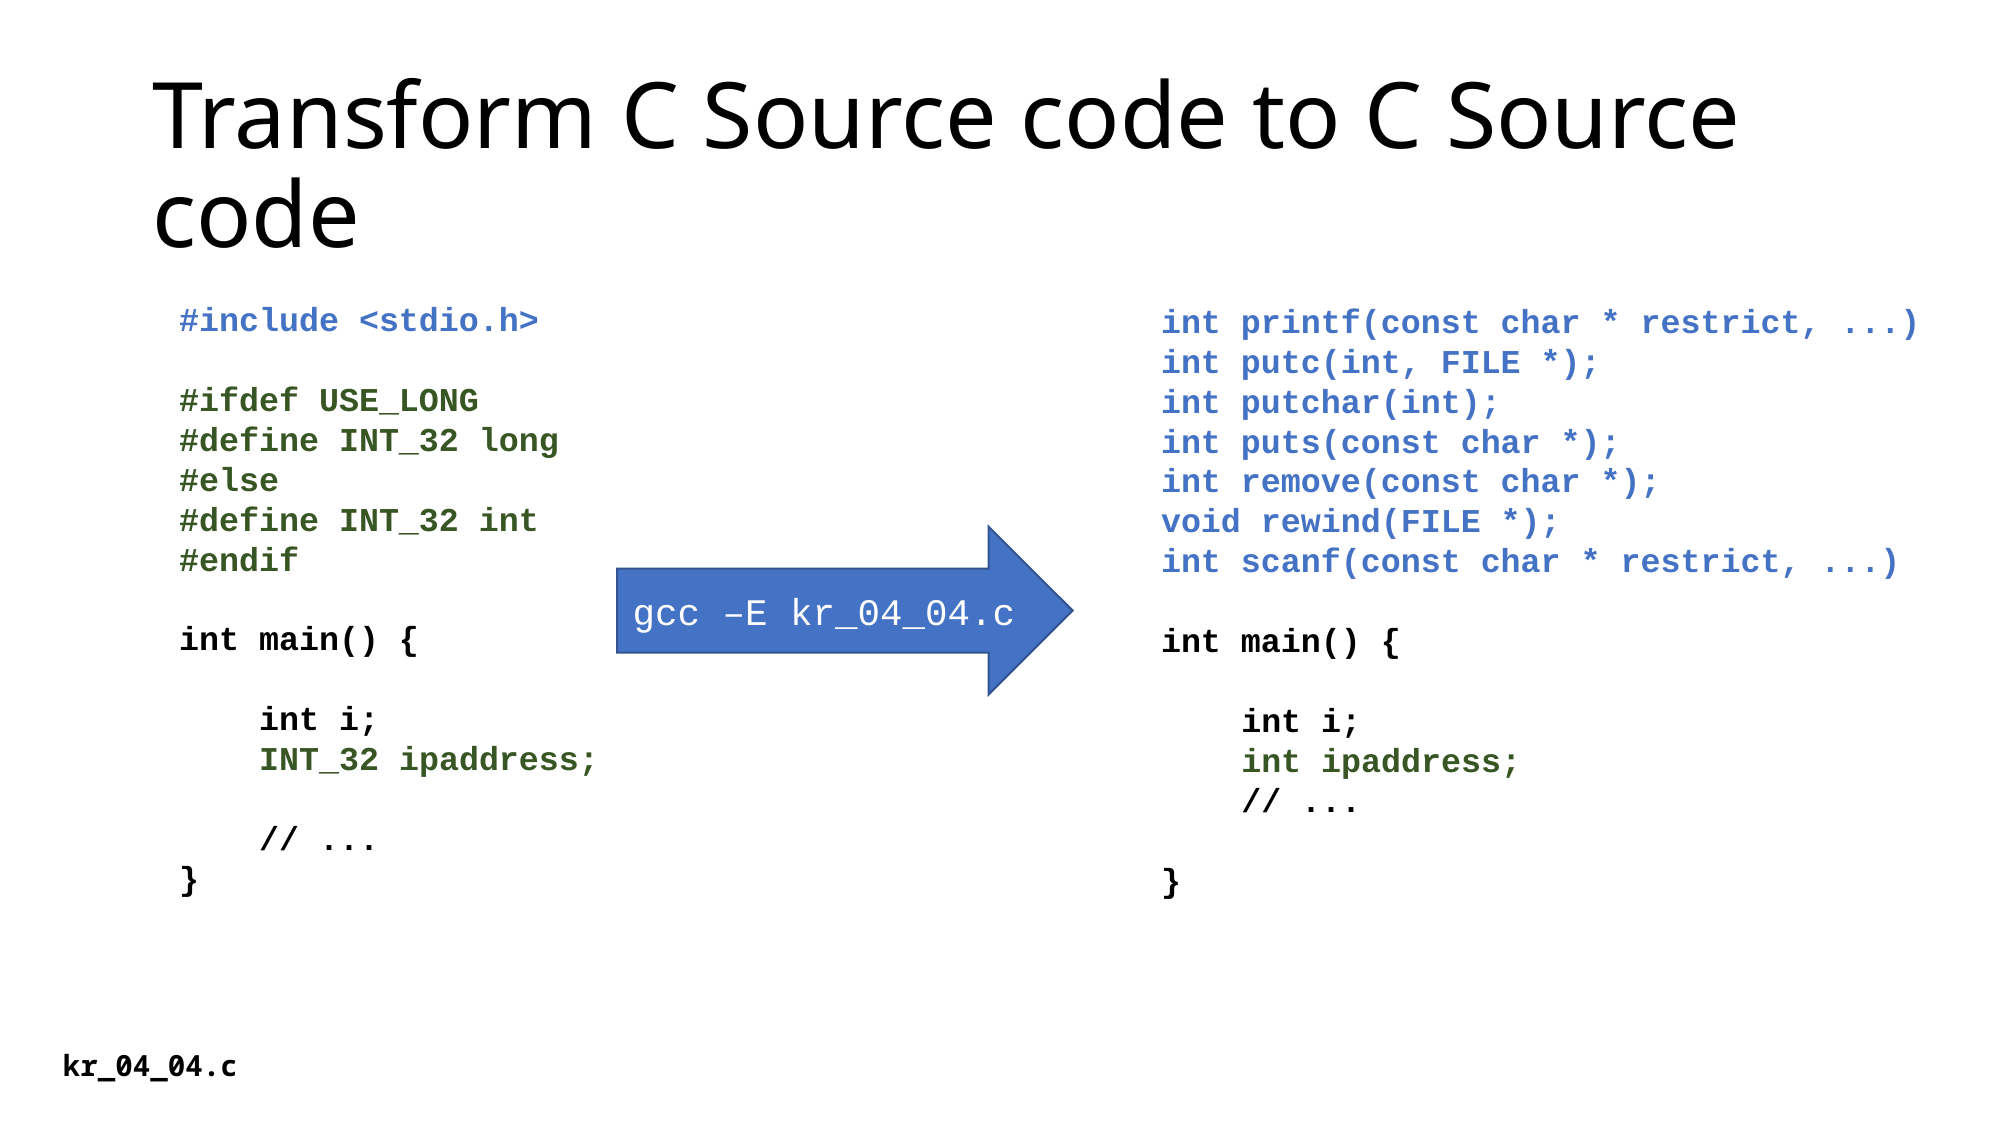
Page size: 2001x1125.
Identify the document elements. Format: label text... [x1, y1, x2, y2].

text_box kr_04_04.c [48, 1039, 275, 1090]
text_box gcc –E kr_04_04.c [616, 524, 1075, 698]
text_box #include <stdio.h> #ifdef USE_LONG #define INT_32 long #else #define INT_32 int #endif int main() { int i; INT_32 ipaddress; // ... } [164, 290, 615, 905]
title Transform C Source code to C Source code [137, 59, 1863, 278]
text_box int printf(const char * restrict, ...) int putc(int, FILE *); int putchar(int); int puts(const char *); int remove(const char *); void rewind(FILE *); int scanf(const char * restrict, ...) int main() { int i; int ipaddress; // ... } [1146, 292, 1937, 907]
